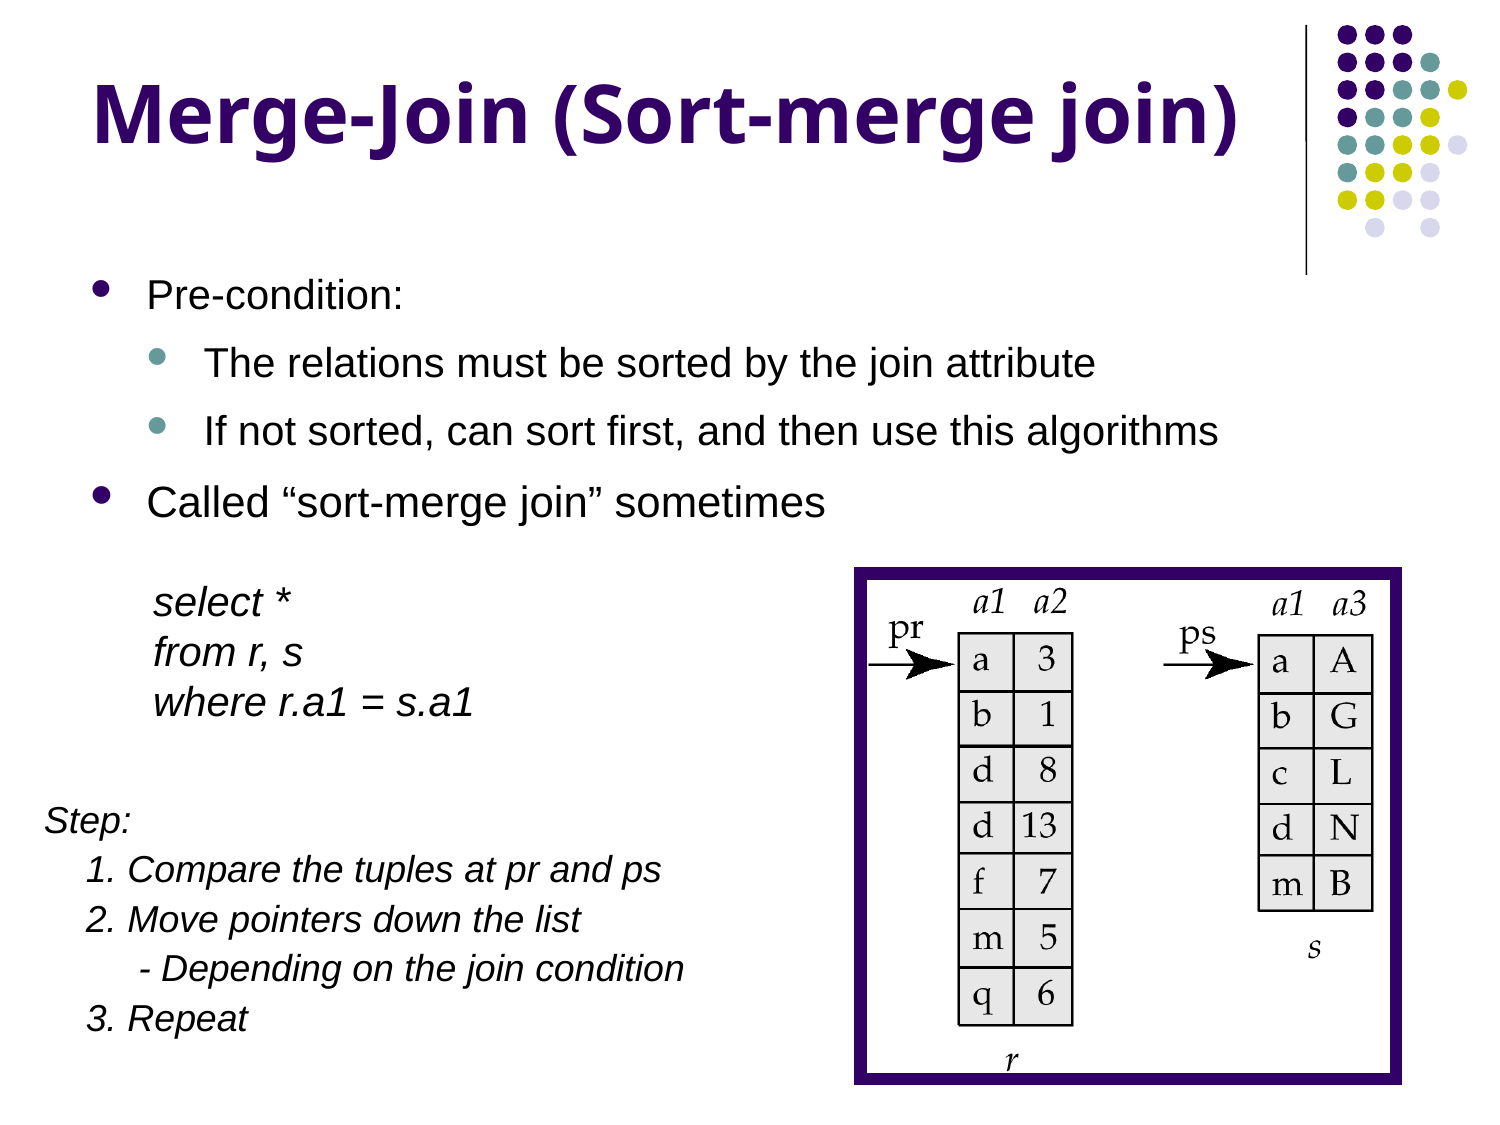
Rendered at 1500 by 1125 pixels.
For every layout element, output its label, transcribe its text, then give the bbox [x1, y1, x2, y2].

list Pre-condition: The relations must be sorted by the join attribute If not sorted, can sort first, and then use this algorithms Called “sort-merge join” sometimes [74, 249, 1479, 568]
picture [866, 579, 1390, 1074]
text_box select * from r, s where r.a1 = s.a1 [138, 566, 574, 732]
title Merge-Join (Sort-merge join) [74, 0, 1313, 168]
text_box Step: 1. Compare the tuples at pr and ps 2. Move pointers down the list - Depending on the join condition 3. Repeat [29, 783, 804, 1046]
